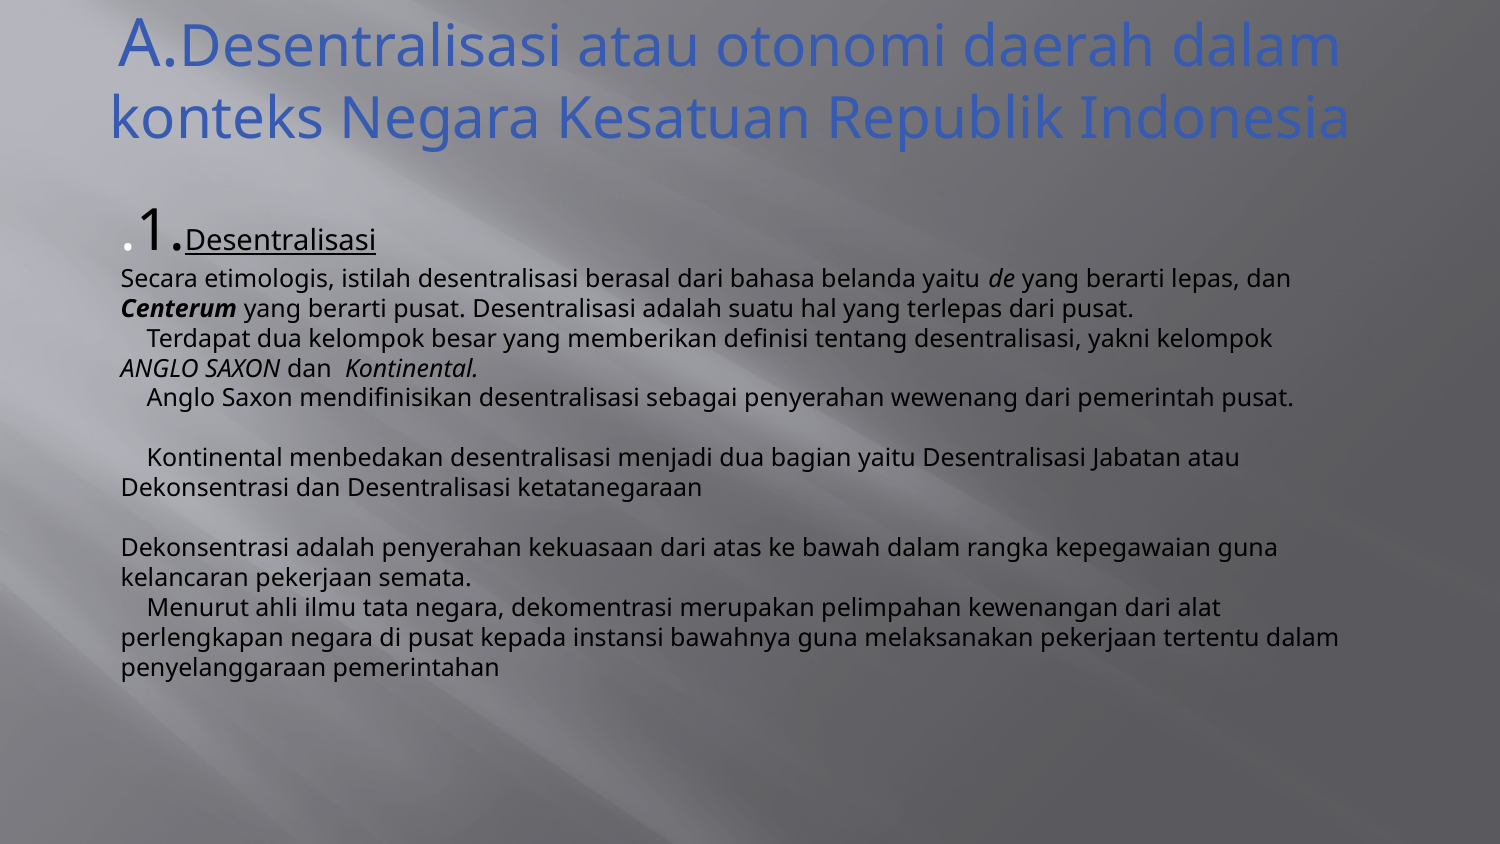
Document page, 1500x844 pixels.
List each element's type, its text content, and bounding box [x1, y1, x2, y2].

title A.Desentralisasi atau otonomi daerah dalam konteks Negara Kesatuan Republik Indonesia [55, 0, 1406, 225]
subtitle .1.Desentralisasi Secara etimologis, istilah desentralisasi berasal dari bahasa belanda yaitu de yang berarti lepas, dan Centerum yang berarti pusat. Desentralisasi adalah suatu hal yang terlepas dari pusat. Terdapat dua kelompok besar yang memberikan definisi tentang desentralisasi, yakni kelompok ANGLO SAXON dan Kontinental. Anglo Saxon mendifinisikan desentralisasi sebagai penyerahan wewenang dari pemerintah pusat. Kontinental menbedakan desentralisasi menjadi dua bagian yaitu Desentralisasi Jabatan atau Dekonsentrasi dan Desentralisasi ketatanegaraan Dekonsentrasi adalah penyerahan kekuasaan dari atas ke bawah dalam rangka kepegawaian guna kelancaran pekerjaan semata. Menurut ahli ilmu tata negara, dekomentrasi merupakan pelimpahan kewenangan dari alat perlengkapan negara di pusat kepada instansi bawahnya guna melaksanakan pekerjaan tertentu dalam penyelanggaraan pemerintahan [105, 177, 1370, 718]
